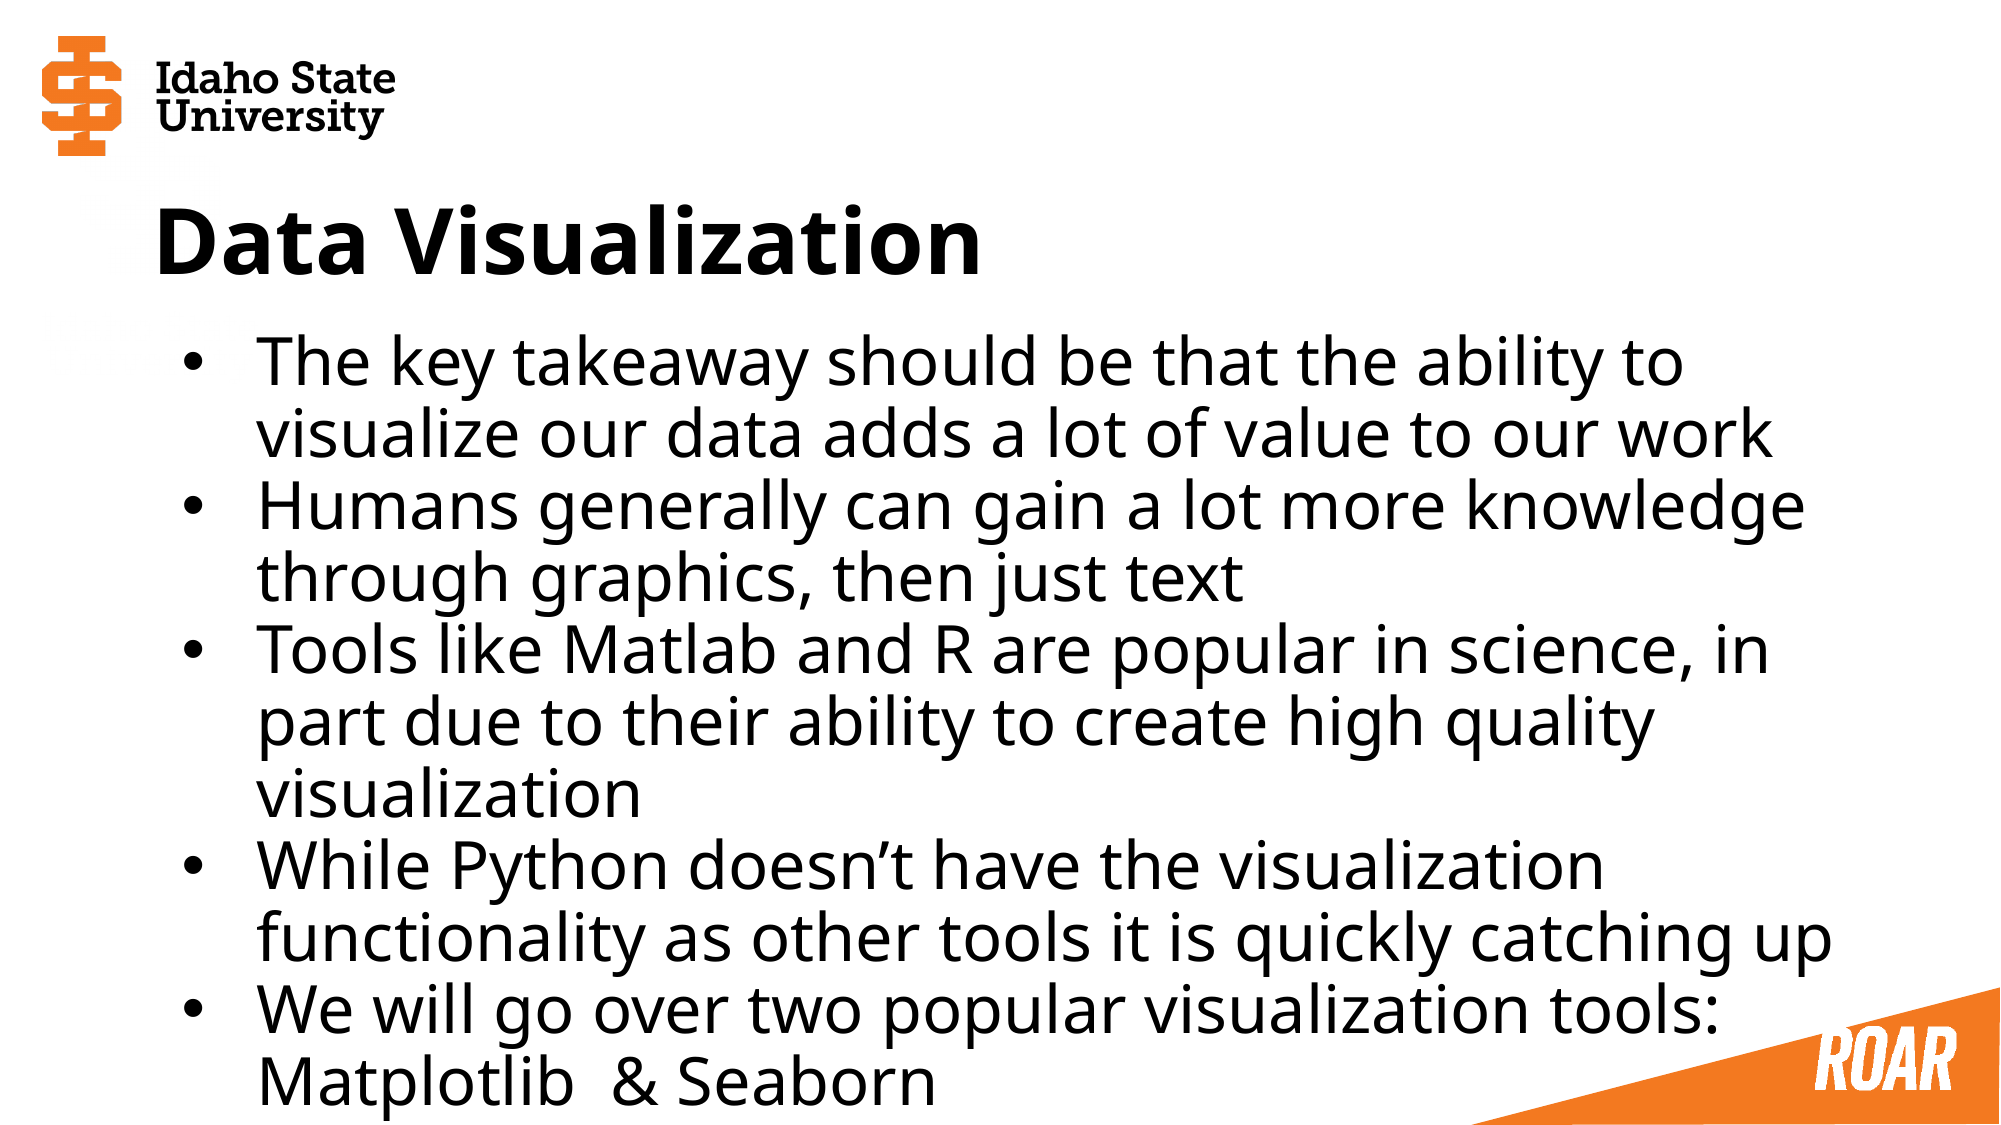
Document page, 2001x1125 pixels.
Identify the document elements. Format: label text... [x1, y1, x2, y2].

picture [26, 36, 395, 408]
list The key takeaway should be that the ability to visualize our data adds a lot of value to our work Humans generally can gain a lot more knowledge through graphics, then just text Tools like Matlab and R are popular in science, in part due to their ability to create high quality visualization While Python doesn’t have the visualization functionality as other tools it is quickly catching up We will go over two popular visualization tools: Matplotlib & Seaborn [137, 320, 1875, 988]
title Data Visualization [137, 187, 1863, 300]
picture [1807, 1022, 1964, 1094]
